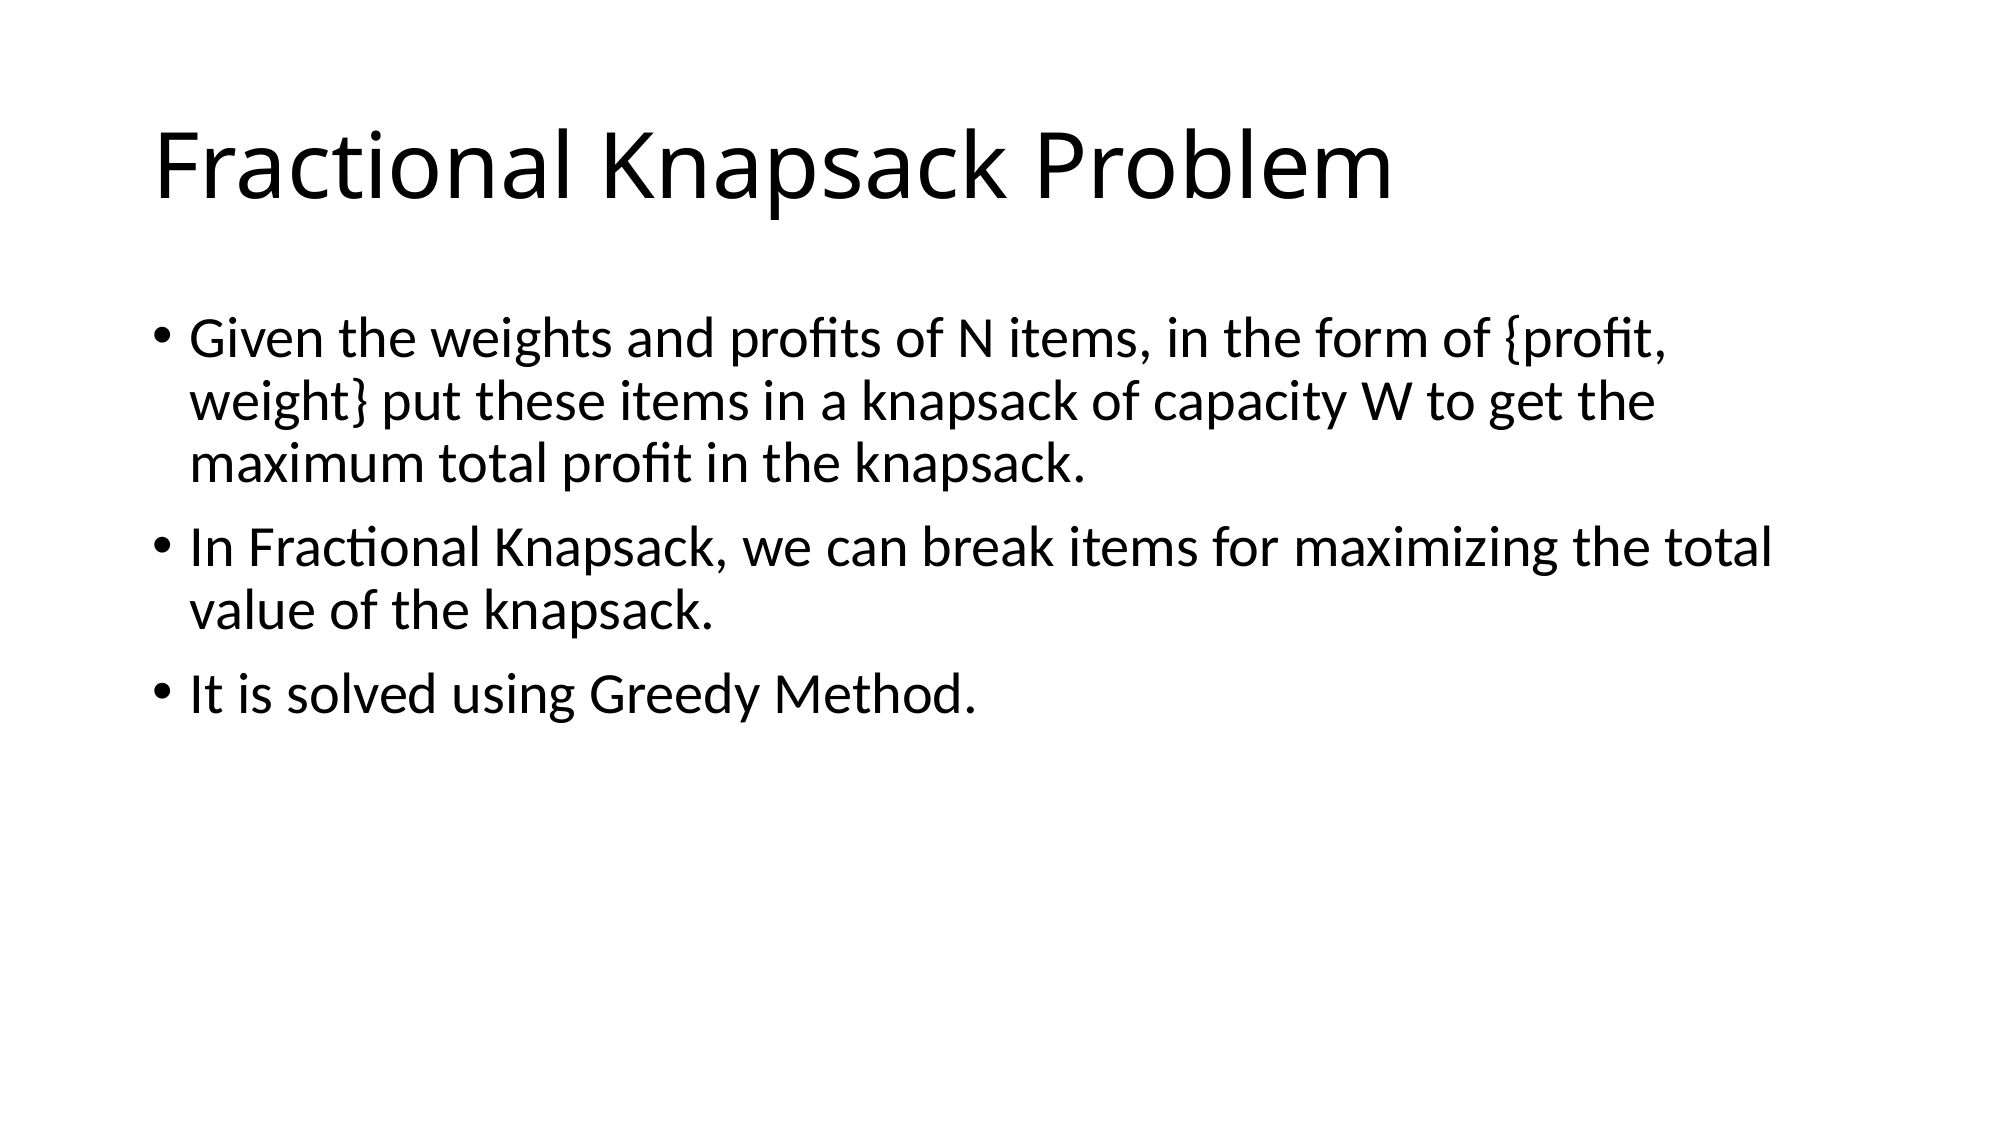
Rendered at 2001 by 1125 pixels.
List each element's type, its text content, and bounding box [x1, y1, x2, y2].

list Given the weights and profits of N items, in the form of {profit, weight} put these items in a knapsack of capacity W to get the maximum total profit in the knapsack. In Fractional Knapsack, we can break items for maximizing the total value of the knapsack. It is solved using Greedy Method. [137, 299, 1863, 1014]
title Fractional Knapsack Problem [137, 59, 1863, 278]
